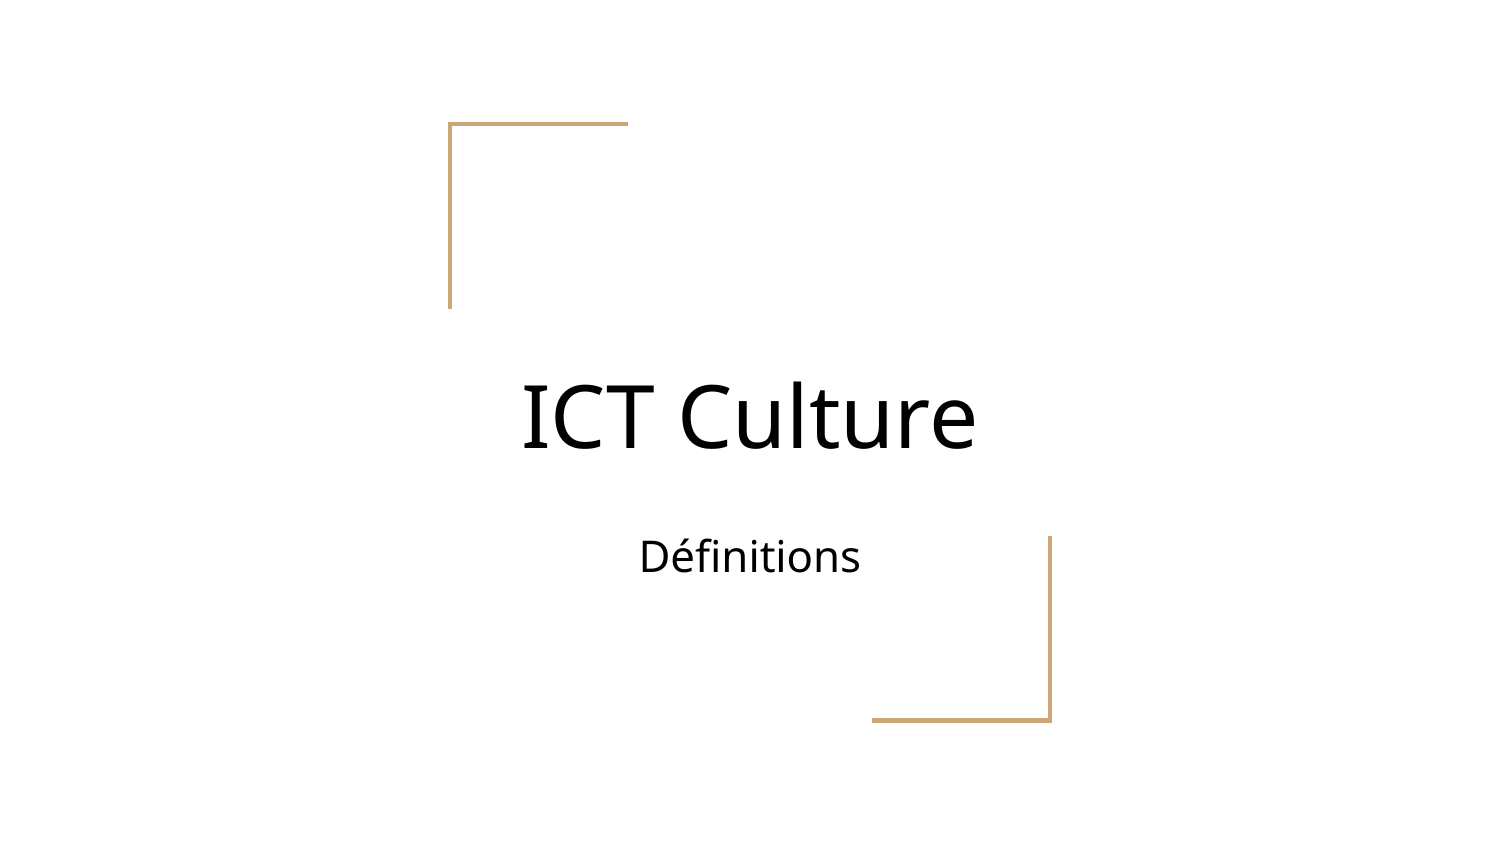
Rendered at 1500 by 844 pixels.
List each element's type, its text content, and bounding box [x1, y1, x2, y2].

title ICT Culture [499, 236, 1001, 490]
subtitle Définitions [499, 511, 1001, 627]
